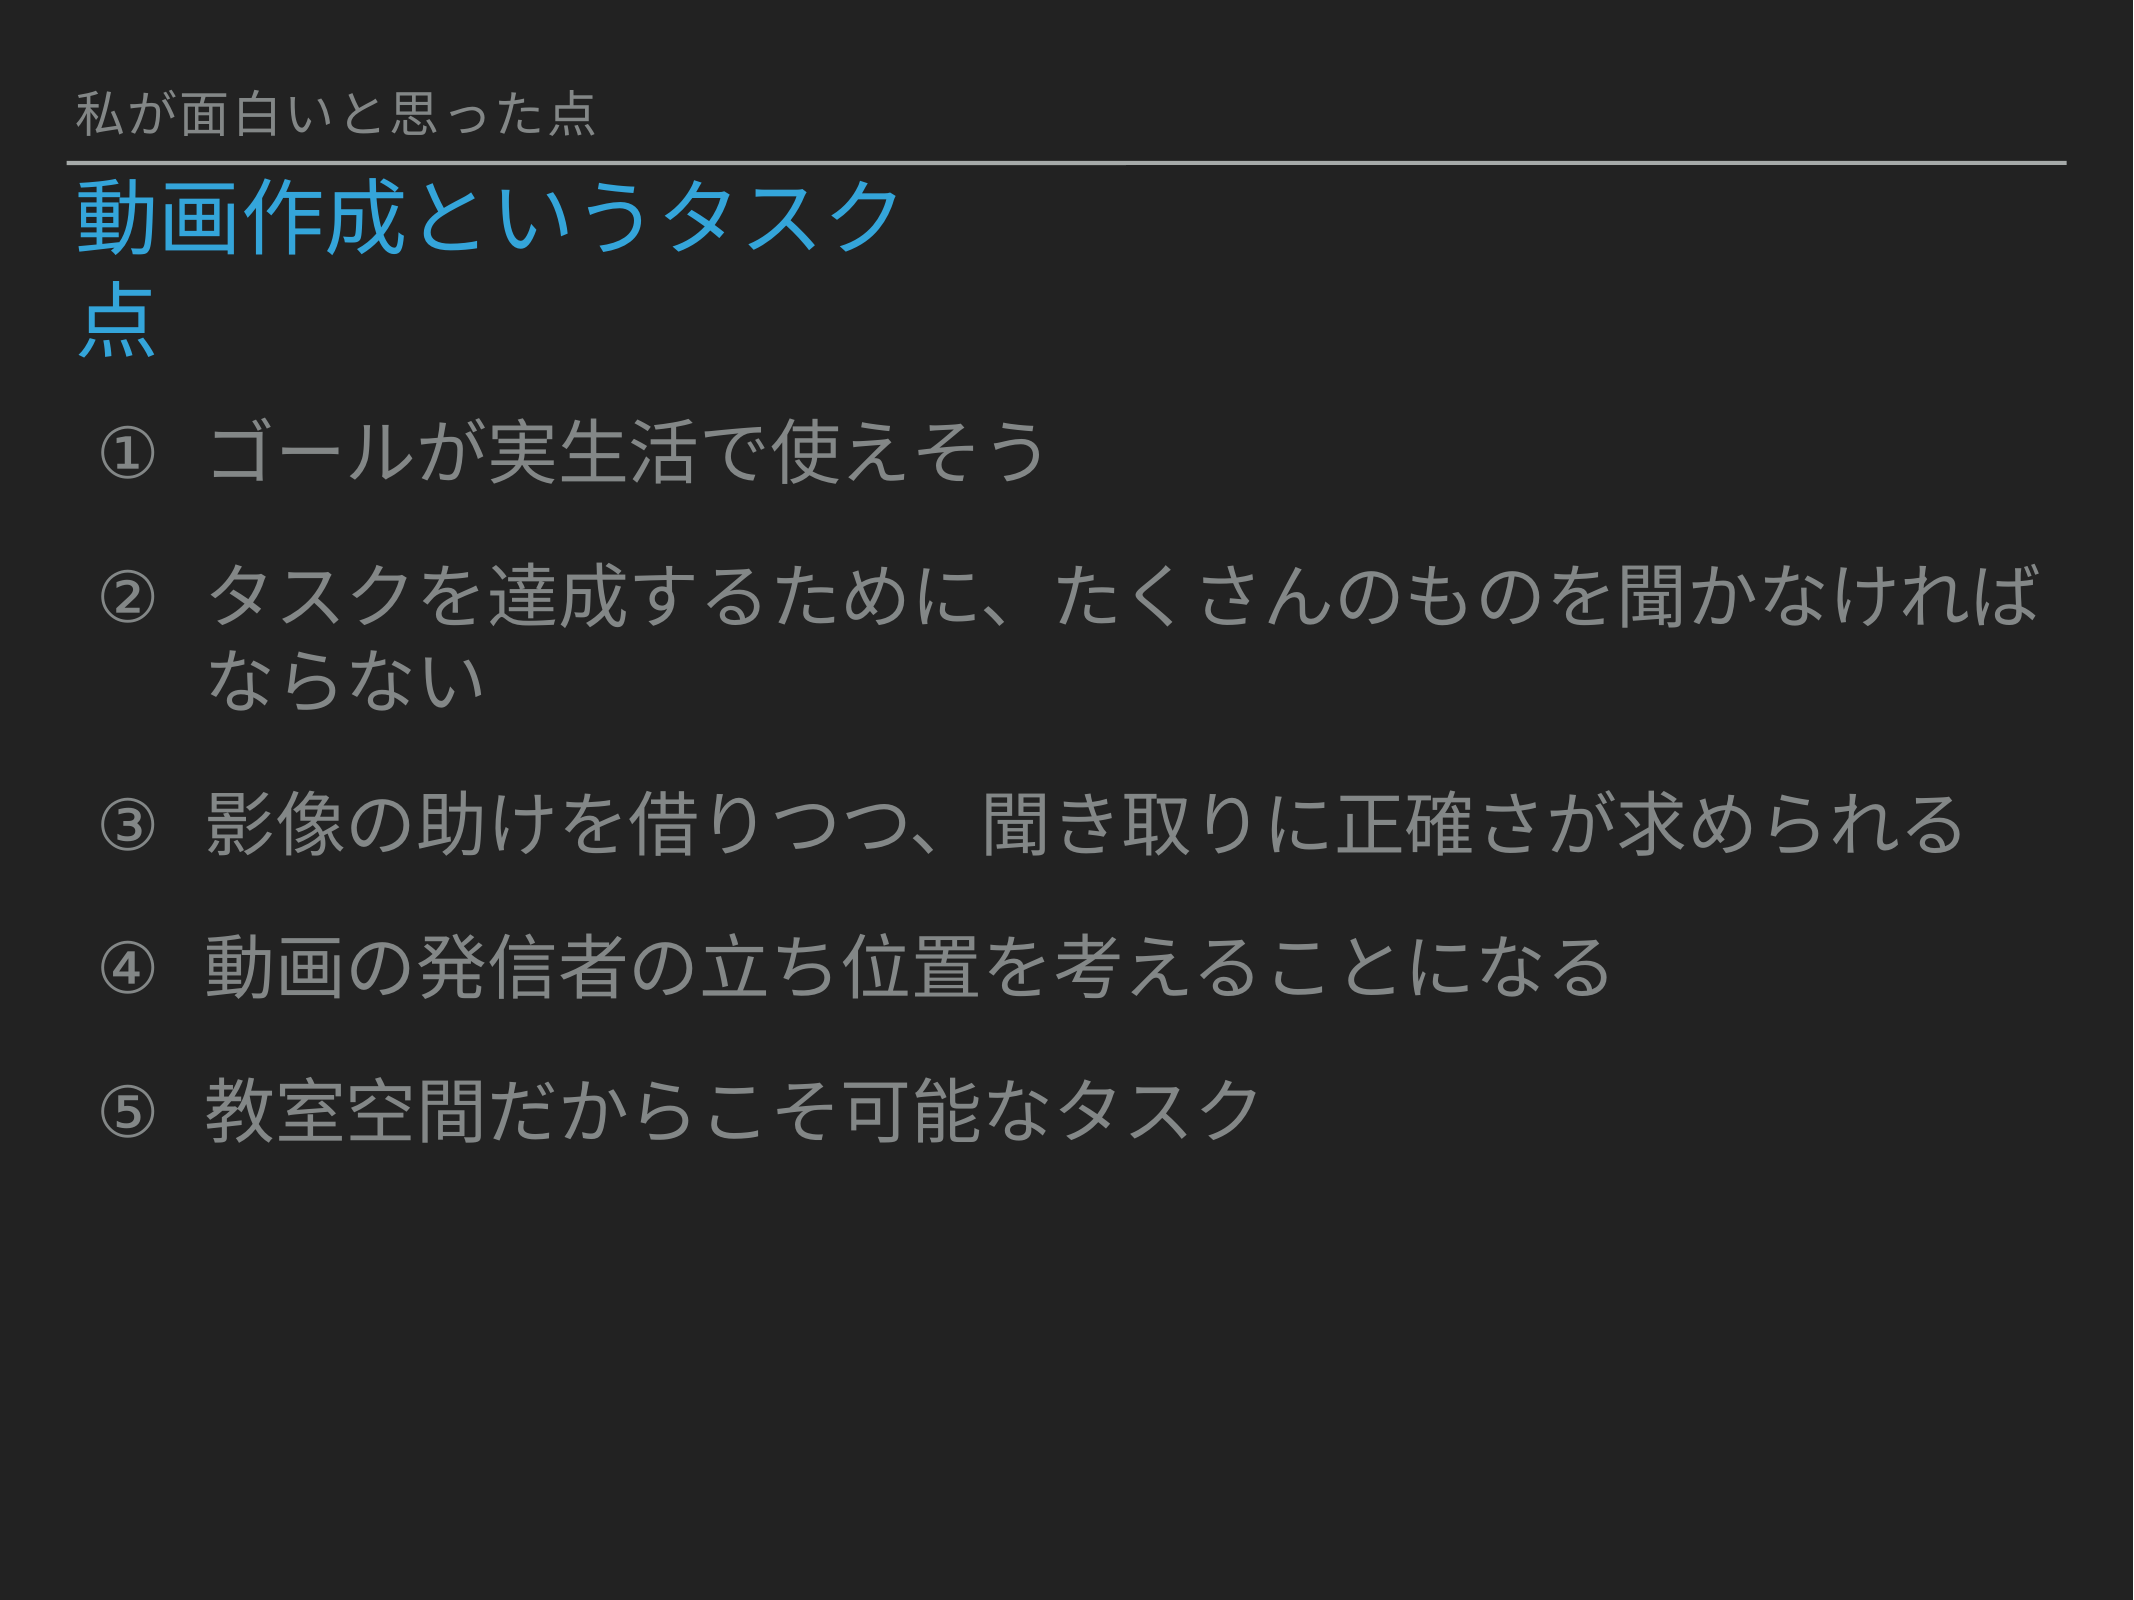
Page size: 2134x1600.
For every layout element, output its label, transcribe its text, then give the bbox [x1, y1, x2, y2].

list ゴールが実生活で使えそう タスクを達成するために、たくさんのものを聞かなければならない 影像の助けを借りつつ、聞き取りに正確さが求められる 動画の発信者の立ち位置を考えることになる 教室空間だからこそ可能なタスク [87, 399, 2089, 1401]
list 私が面白いと思った点 [66, 74, 1901, 151]
title 動画作成というタスク 点 [66, 175, 2068, 296]
